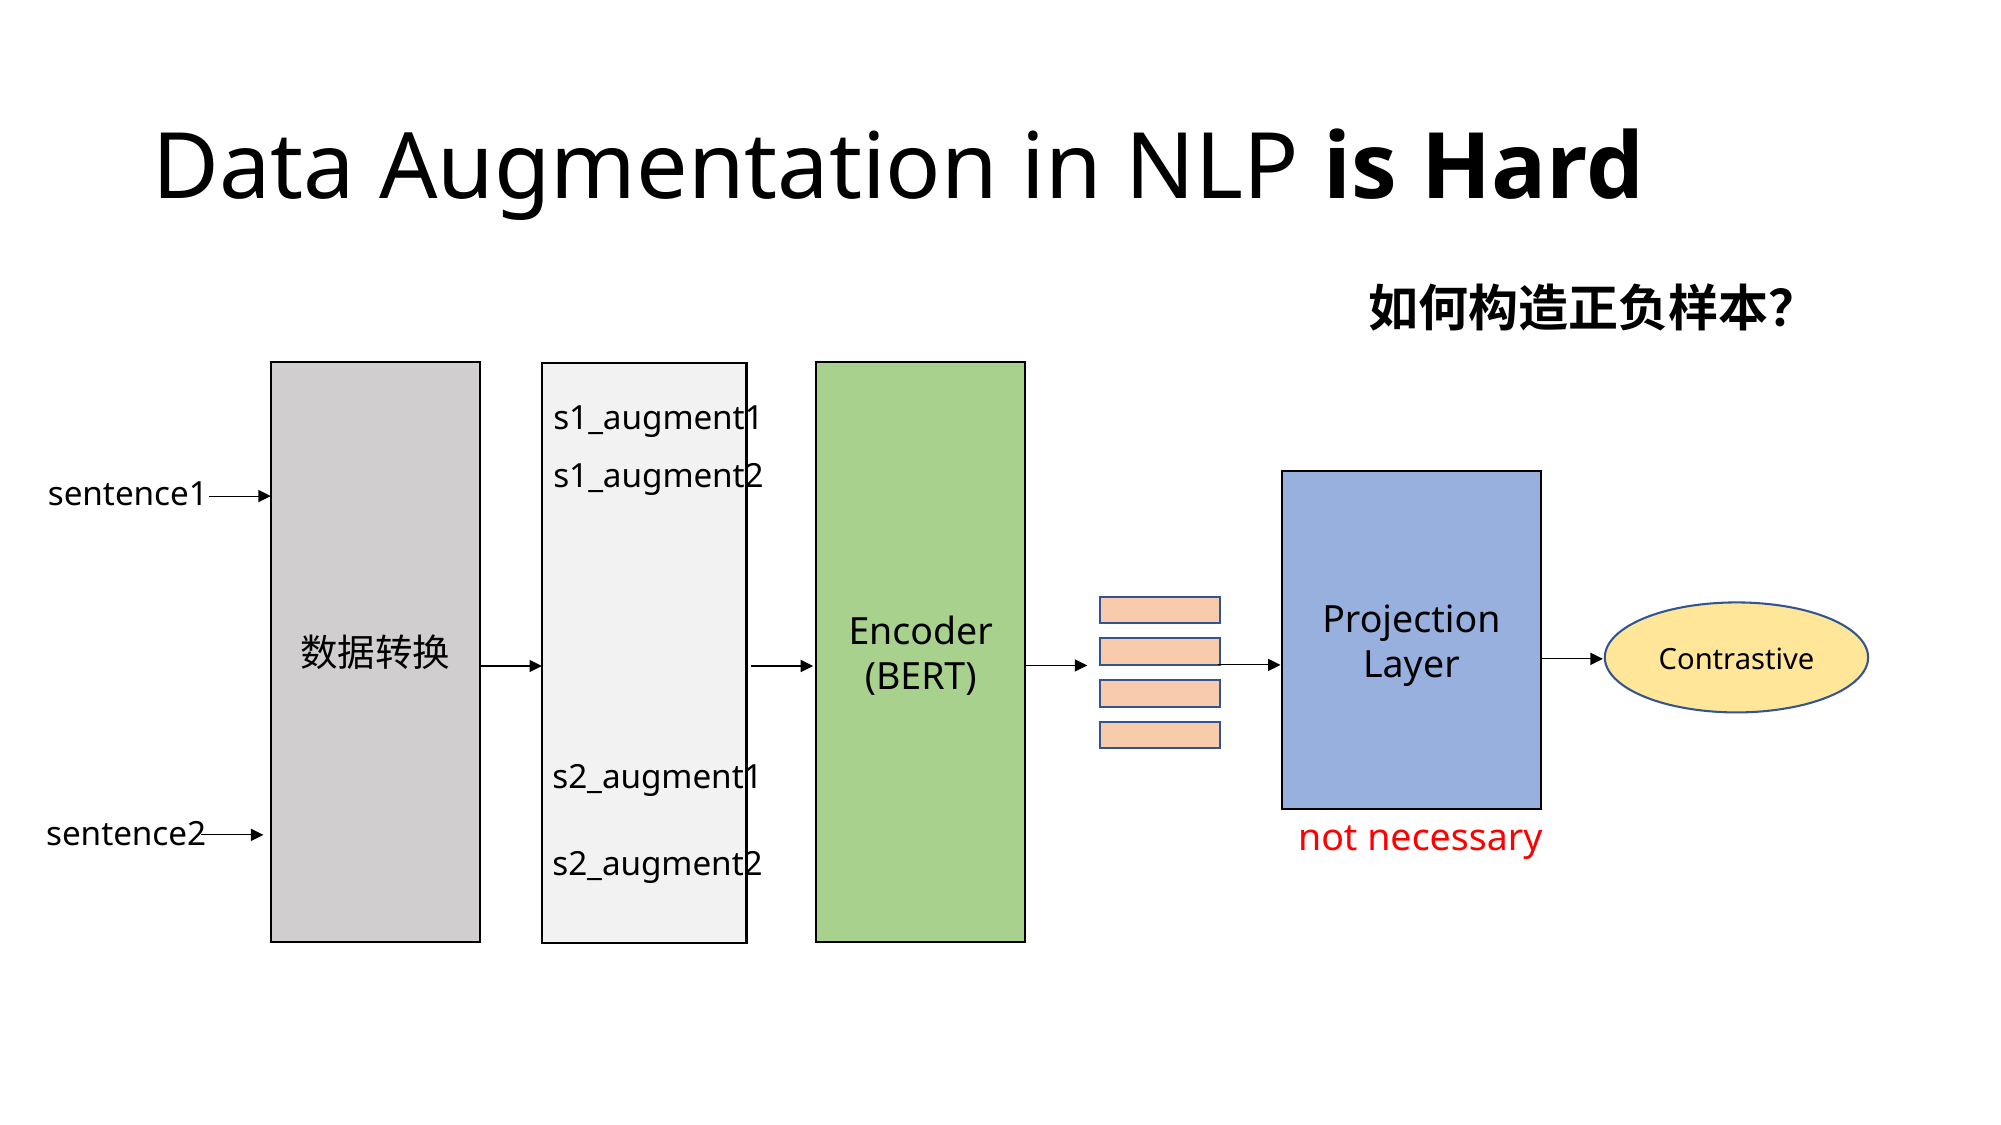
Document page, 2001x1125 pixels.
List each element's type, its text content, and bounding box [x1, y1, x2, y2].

text_box s1_augment1 [538, 388, 793, 444]
text_box [541, 803, 748, 834]
text_box Projection Layer [1281, 470, 1542, 810]
text_box Contrastive [1603, 601, 1870, 714]
text_box [541, 890, 748, 944]
text_box [1099, 721, 1221, 749]
text_box 数据转换 [270, 361, 481, 943]
text_box [1099, 679, 1221, 708]
text_box not necessary [1283, 805, 1577, 866]
text_box s2_augment1 [537, 748, 792, 803]
text_box [541, 362, 748, 388]
text_box Encoder (BERT) [815, 361, 1026, 943]
text_box [541, 502, 748, 748]
text_box sentence2 [31, 804, 240, 860]
text_box [1099, 596, 1221, 624]
text_box sentence1 [33, 465, 242, 520]
text_box 如何构造正负样本？ [1353, 268, 1982, 344]
text_box [1099, 637, 1221, 666]
title Data Augmentation in NLP is Hard [137, 59, 1863, 278]
text_box s1_augment2 [538, 446, 793, 502]
text_box s2_augment2 [537, 834, 792, 890]
